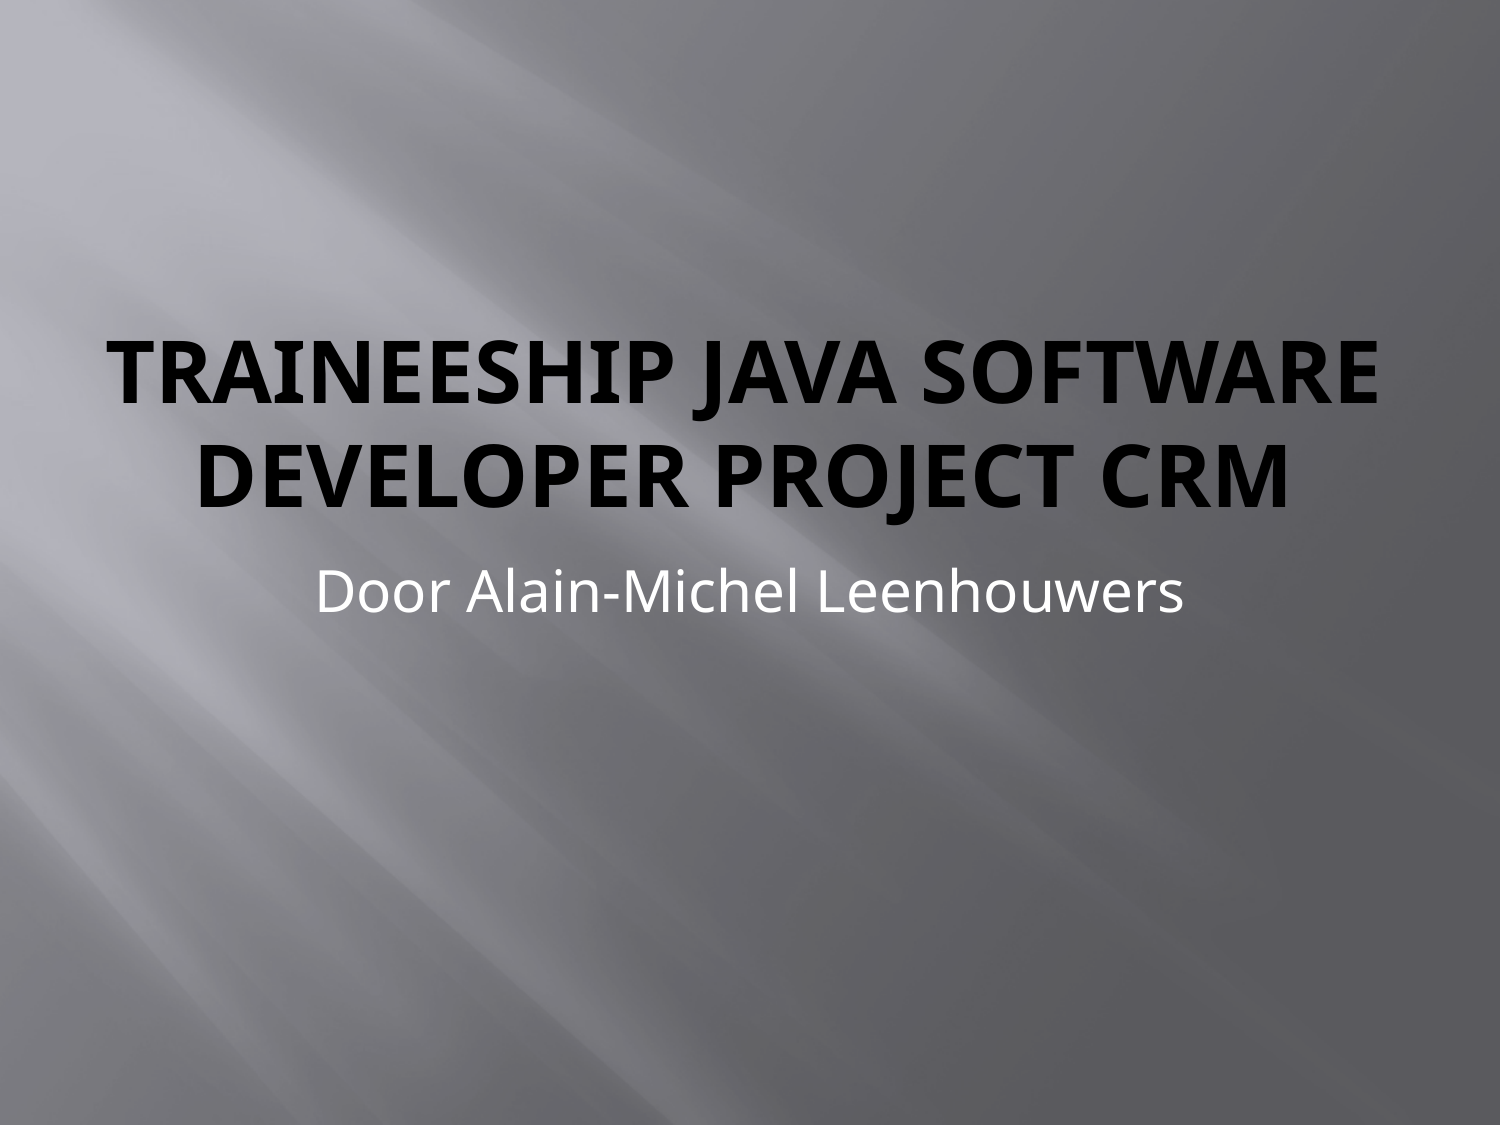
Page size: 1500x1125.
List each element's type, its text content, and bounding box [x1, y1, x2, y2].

subtitle Door Alain-Michel Leenhouwers [225, 546, 1275, 834]
title Traineeship Java Software Developer Project CRM [69, 224, 1420, 525]
